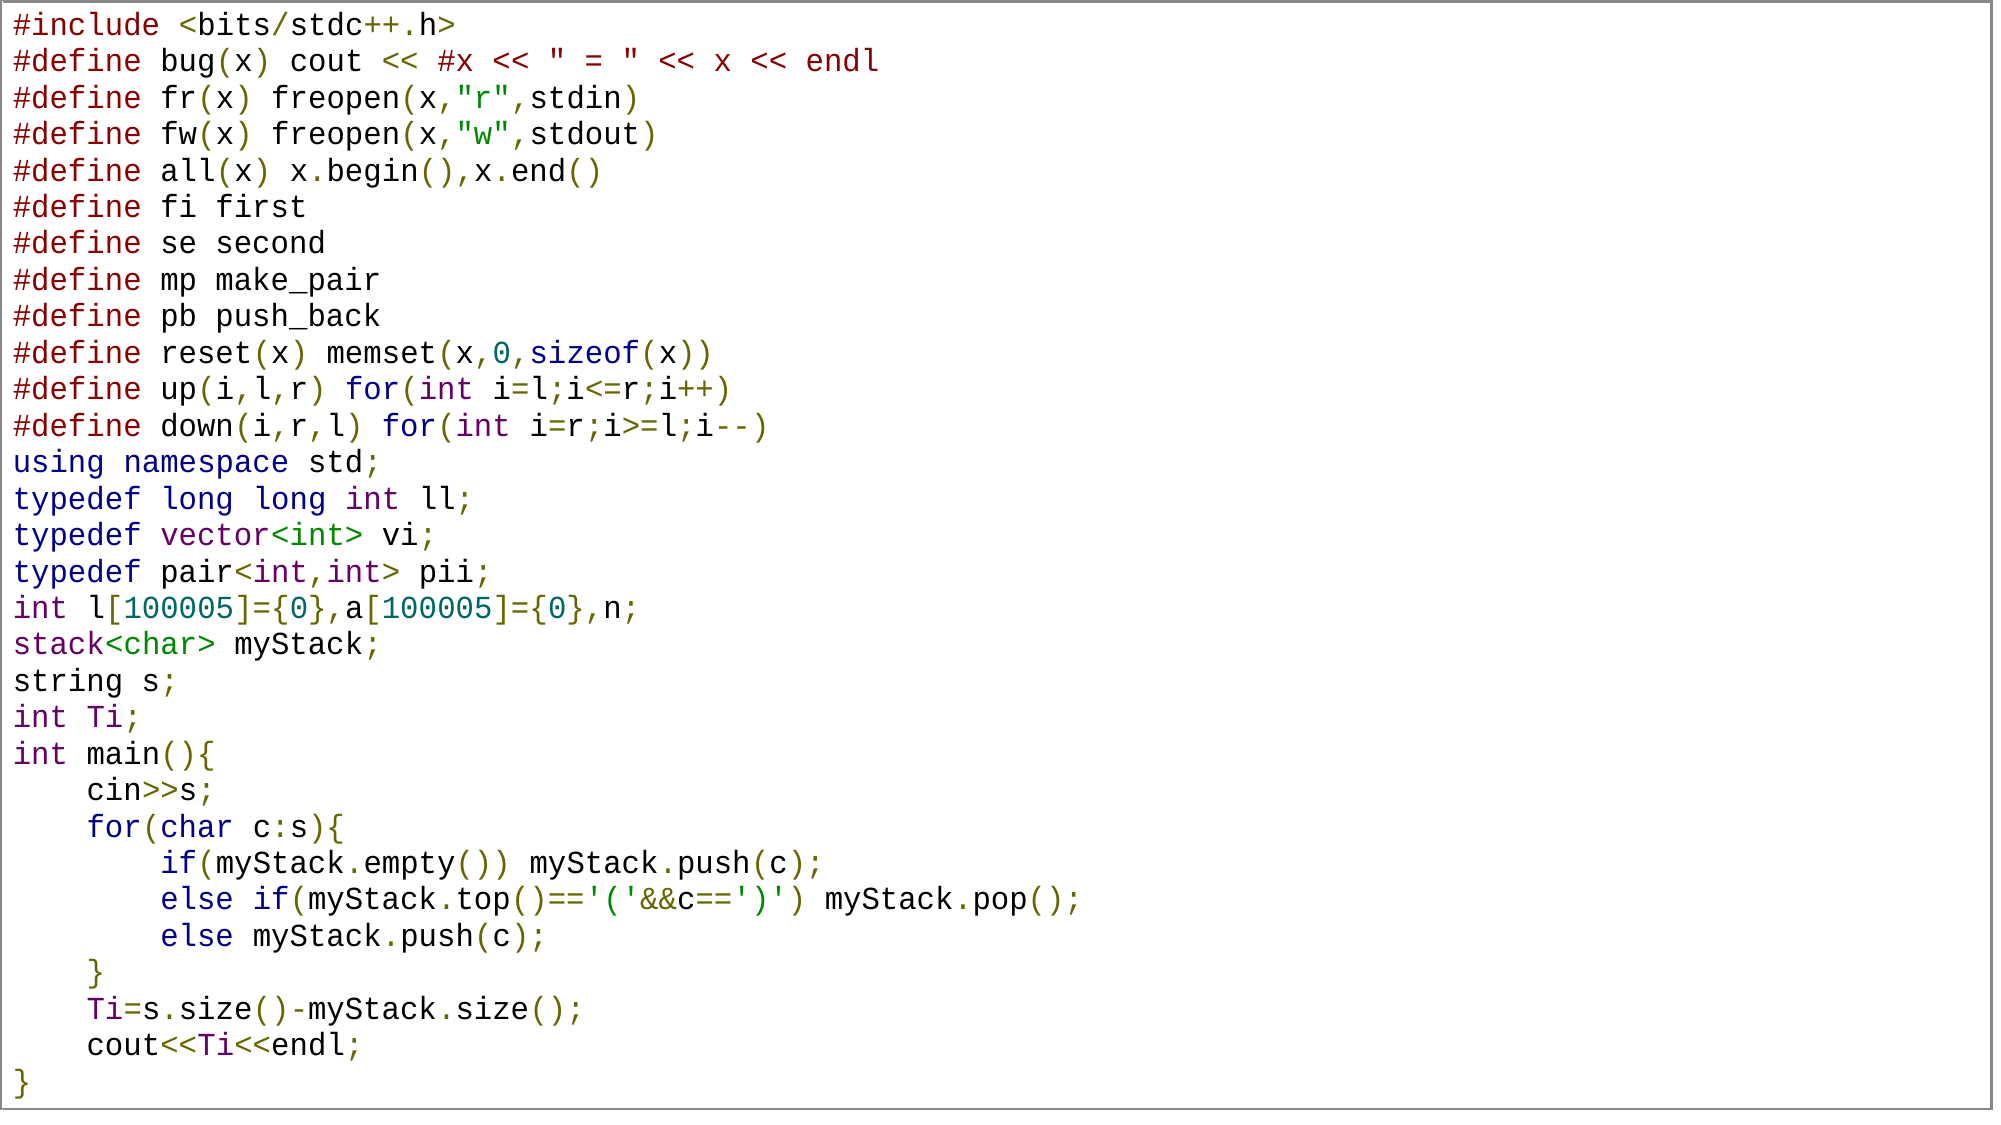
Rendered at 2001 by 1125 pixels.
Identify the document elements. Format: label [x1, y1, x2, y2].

list [0, 0, 1998, 1125]
